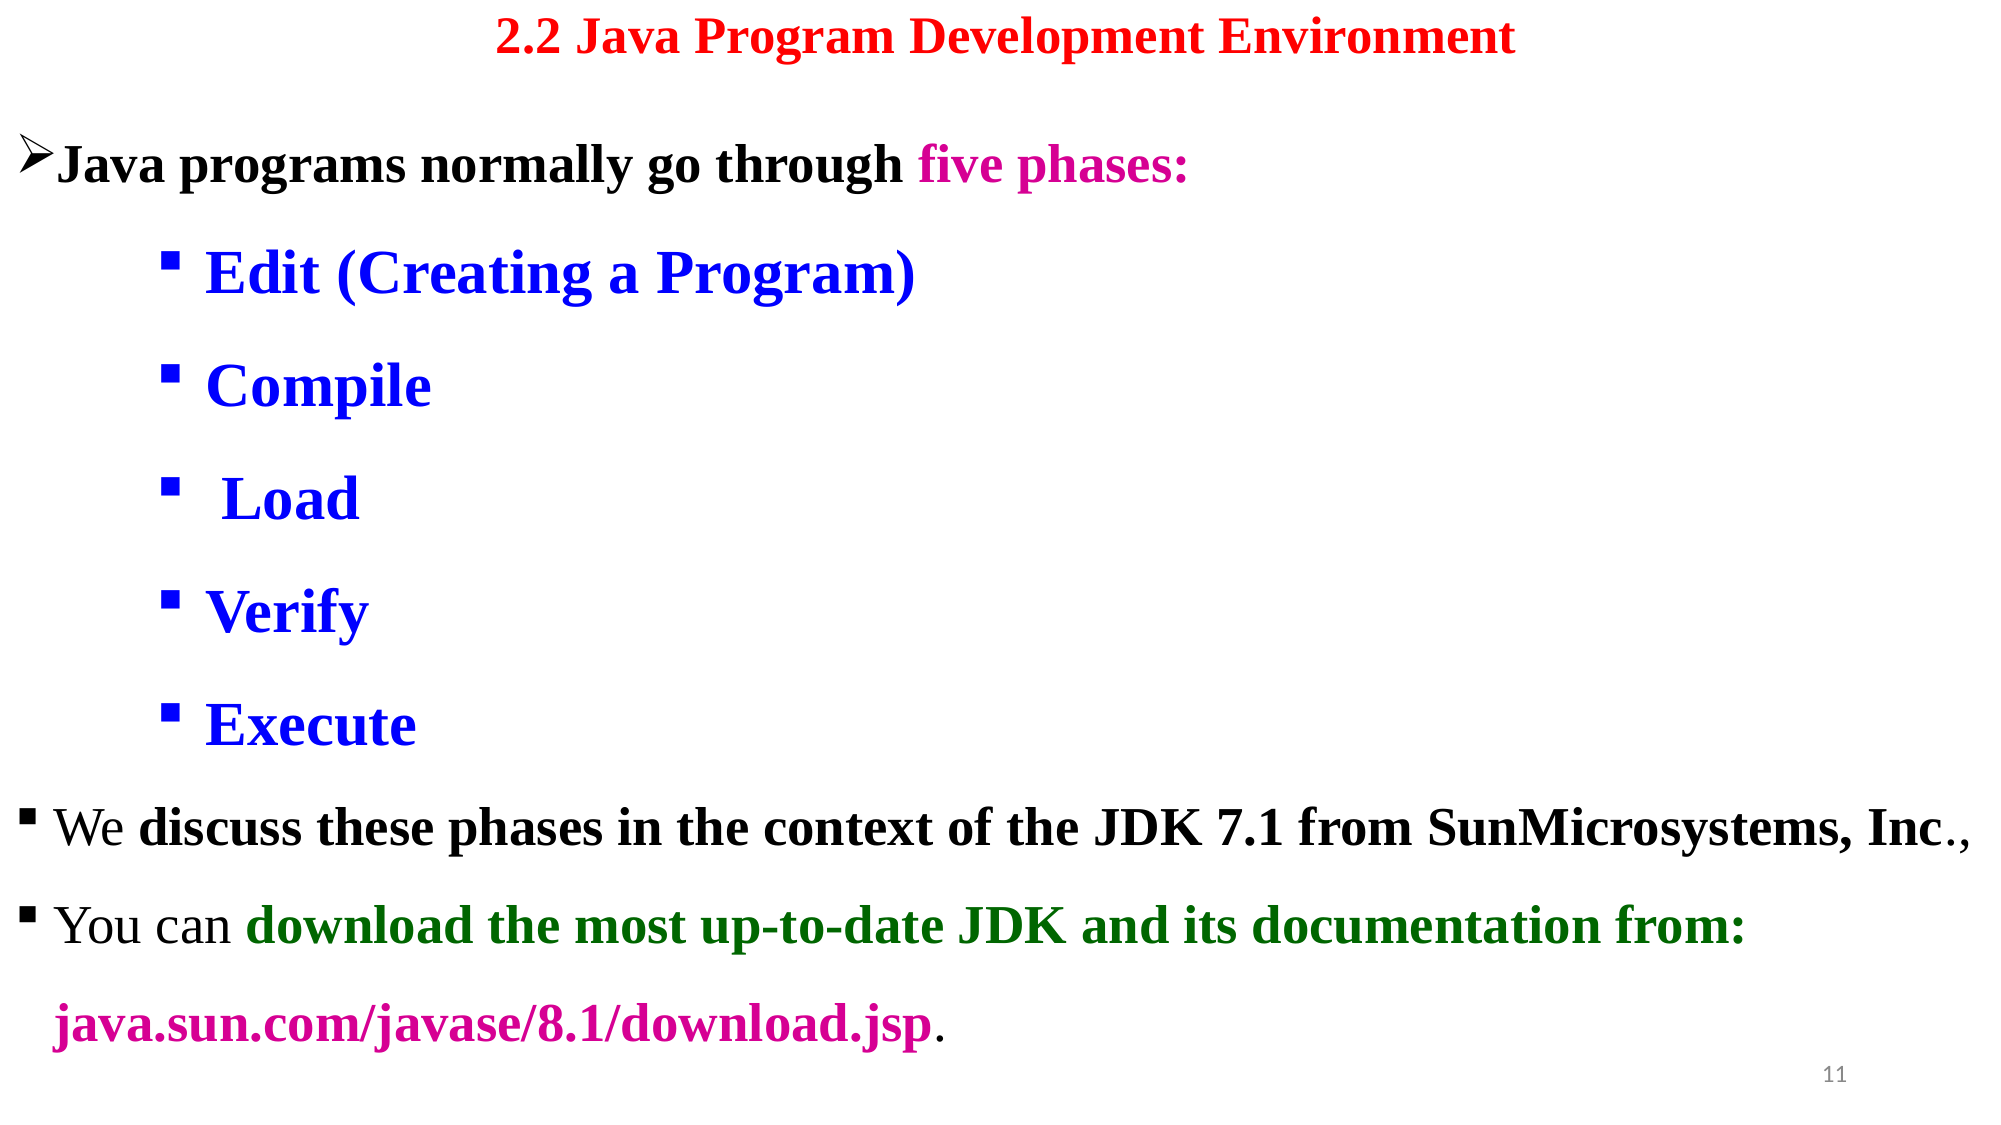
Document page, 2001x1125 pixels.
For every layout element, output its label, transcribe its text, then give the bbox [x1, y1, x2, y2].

slide_number 11 [1412, 1042, 1863, 1103]
title 2.2 Java Program Development Environment [324, 0, 1675, 73]
list Java programs normally go through five phases: Edit (Creating a Program) Compile Load Verify Execute We discuss these phases in the context of the JDK 7.1 from SunMicrosystems, Inc., You can download the most up-to-date JDK and its documentation from: java.sun.com/javase/8.1/download.jsp. [0, 87, 2000, 1103]
